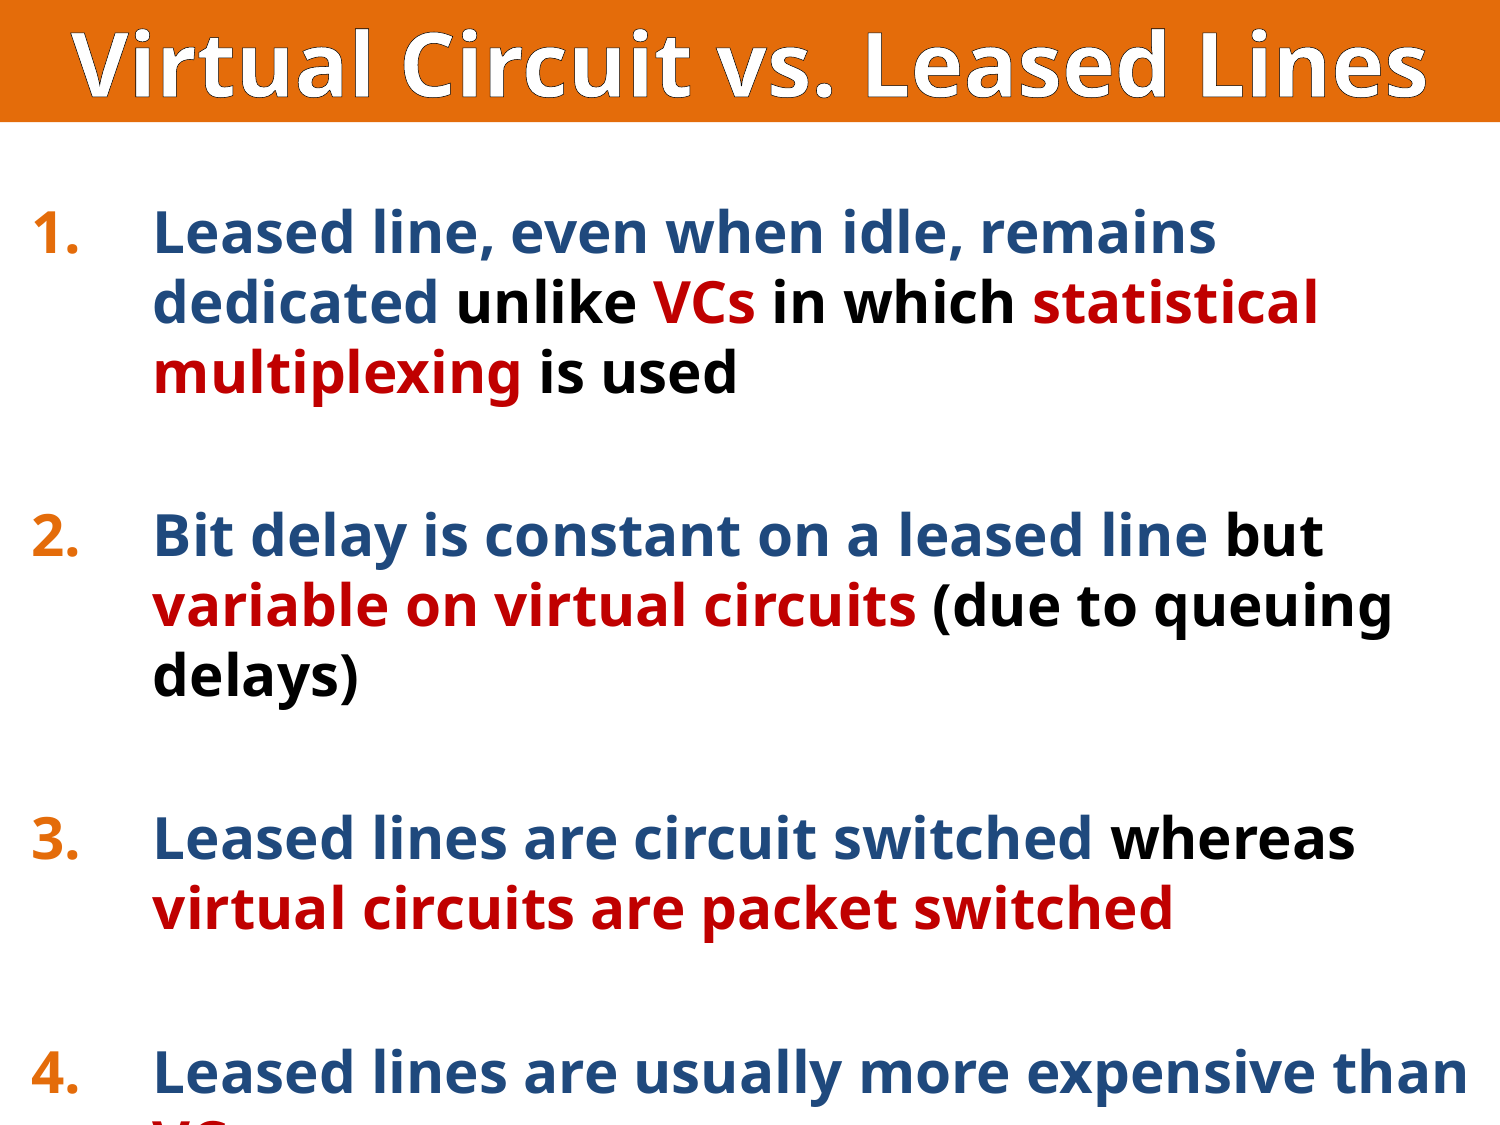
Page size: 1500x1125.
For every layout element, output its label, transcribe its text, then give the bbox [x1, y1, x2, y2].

text_box Virtual Circuit vs. Leased Lines [0, 0, 1500, 123]
text_box Leased line, even when idle, remains dedicated unlike VCs in which statistical multiplexing is used Bit delay is constant on a leased line but variable on virtual circuits (due to queuing delays) Leased lines are circuit switched whereas virtual circuits are packet switched Leased lines are usually more expensive than VCs [0, 187, 1488, 1125]
